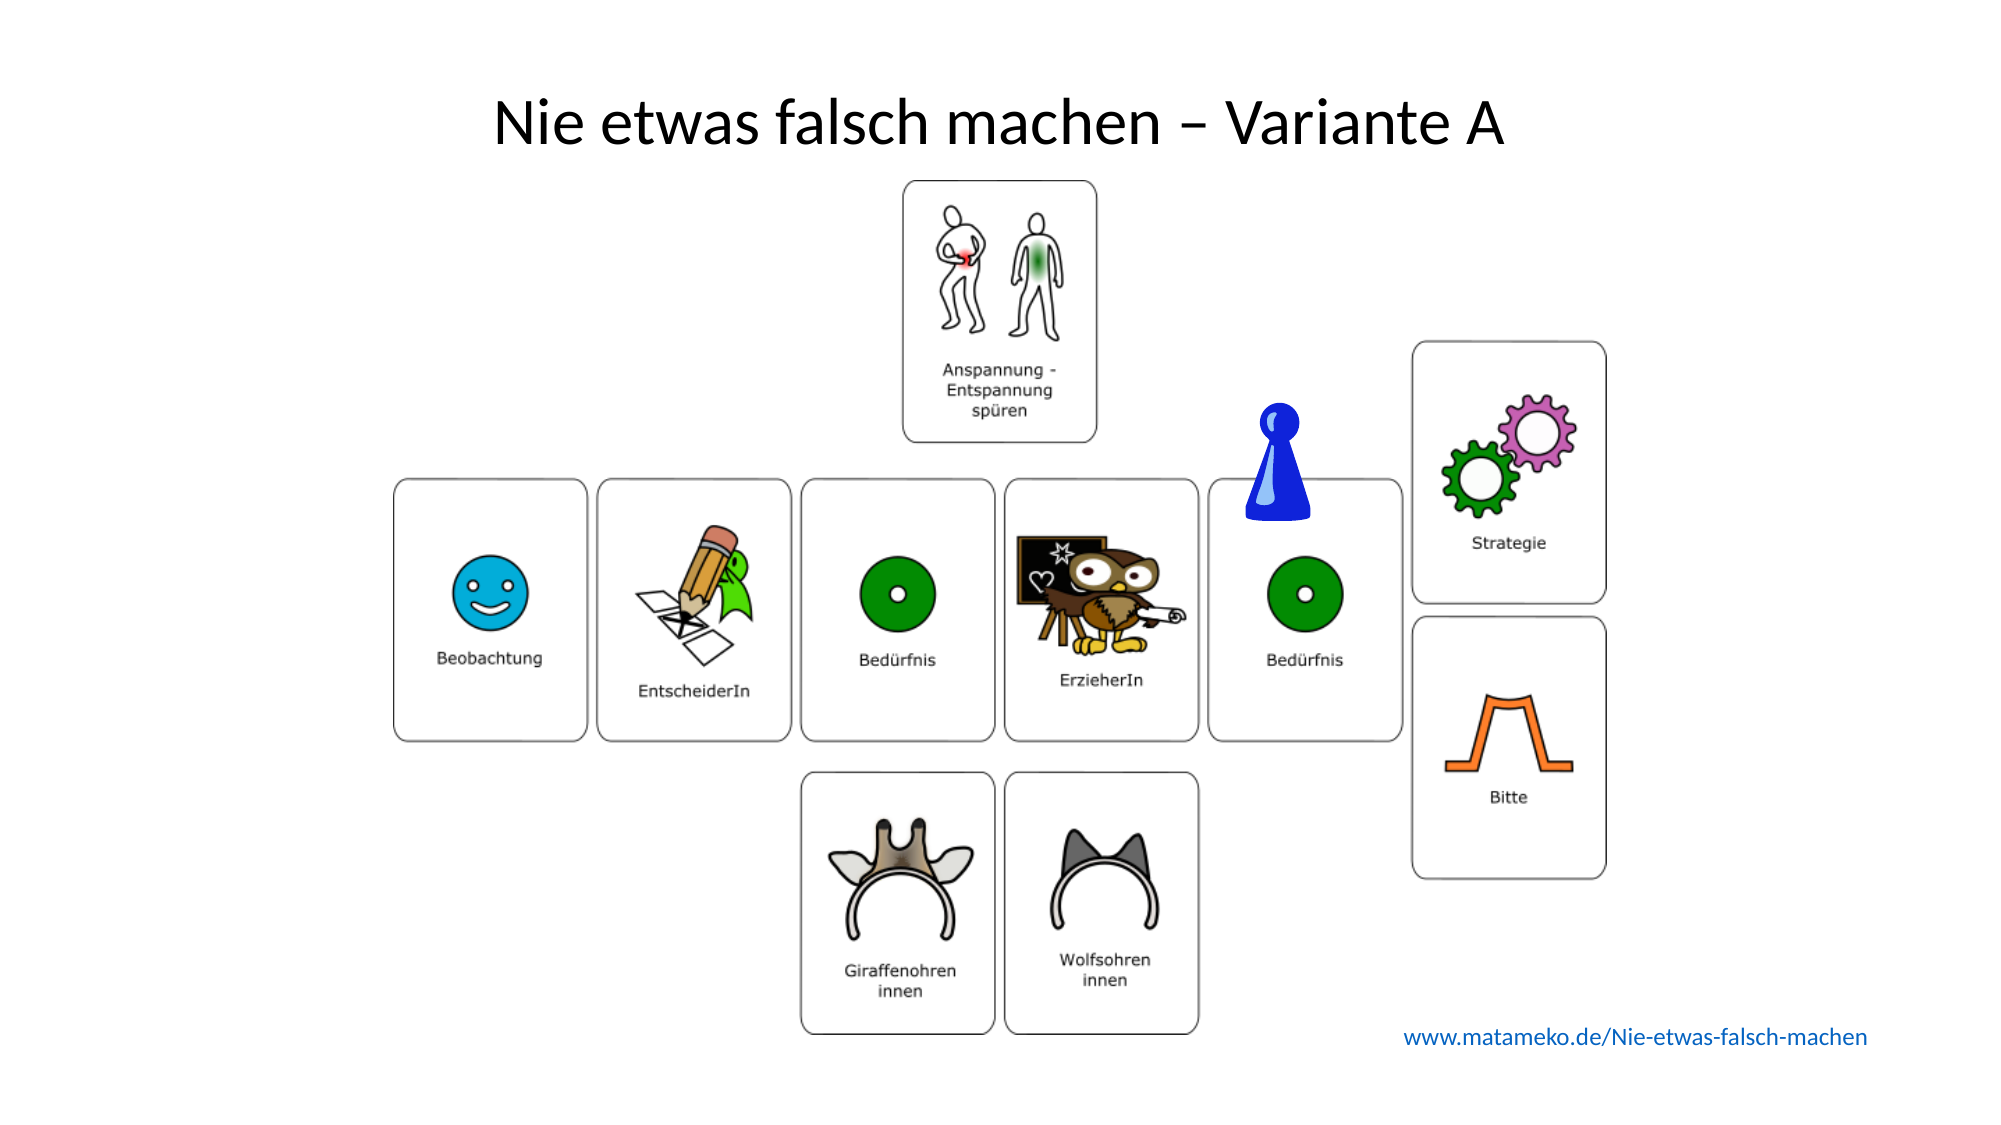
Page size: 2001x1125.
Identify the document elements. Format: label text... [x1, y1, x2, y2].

picture [393, 180, 1607, 1035]
text_box www.matameko.de/Nie-etwas-falsch-machen [1388, 1013, 1885, 1059]
text_box Nie etwas falsch machen – Variante A [478, 70, 1521, 166]
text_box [1245, 402, 1311, 521]
